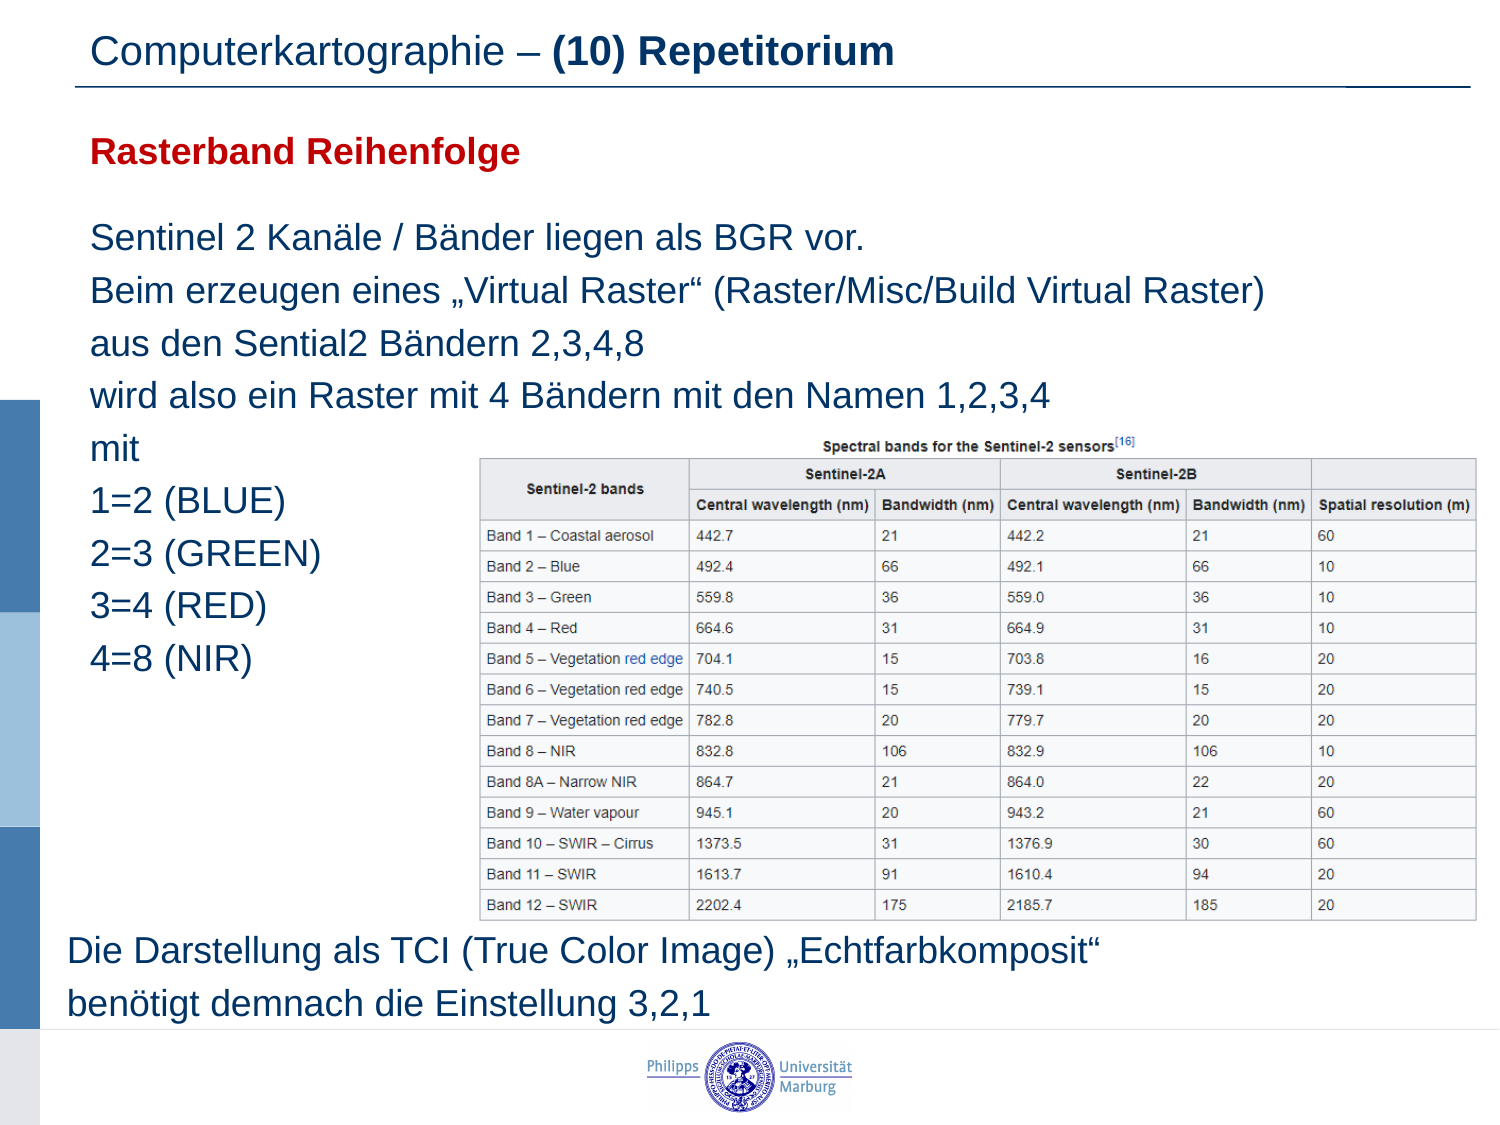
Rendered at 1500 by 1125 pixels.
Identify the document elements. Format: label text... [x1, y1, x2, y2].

text_box Die Darstellung als TCI (True Color Image) „Echtfarbkomposit“ benötigt demnach die Einstellung 3,2,1 [52, 919, 1448, 1032]
text_box Rasterband Reihenfolge [74, 119, 1471, 180]
picture [646, 1041, 853, 1113]
text_box Sentinel 2 Kanäle / Bänder liegen als BGR vor. [74, 205, 1471, 266]
picture [471, 422, 1500, 943]
text_box Beim erzeugen eines „Virtual Raster“ (Raster/Misc/Build Virtual Raster) aus den Sential2 Bändern 2,3,4,8 wird also ein Raster mit 4 Bändern mit den Namen 1,2,3,4 mit 1=2 (BLUE) 2=3 (GREEN) 3=4 (RED) 4=8 (NIR) [74, 266, 1471, 687]
text_box Computerkartographie – (10) Repetitorium [74, 7, 1425, 90]
